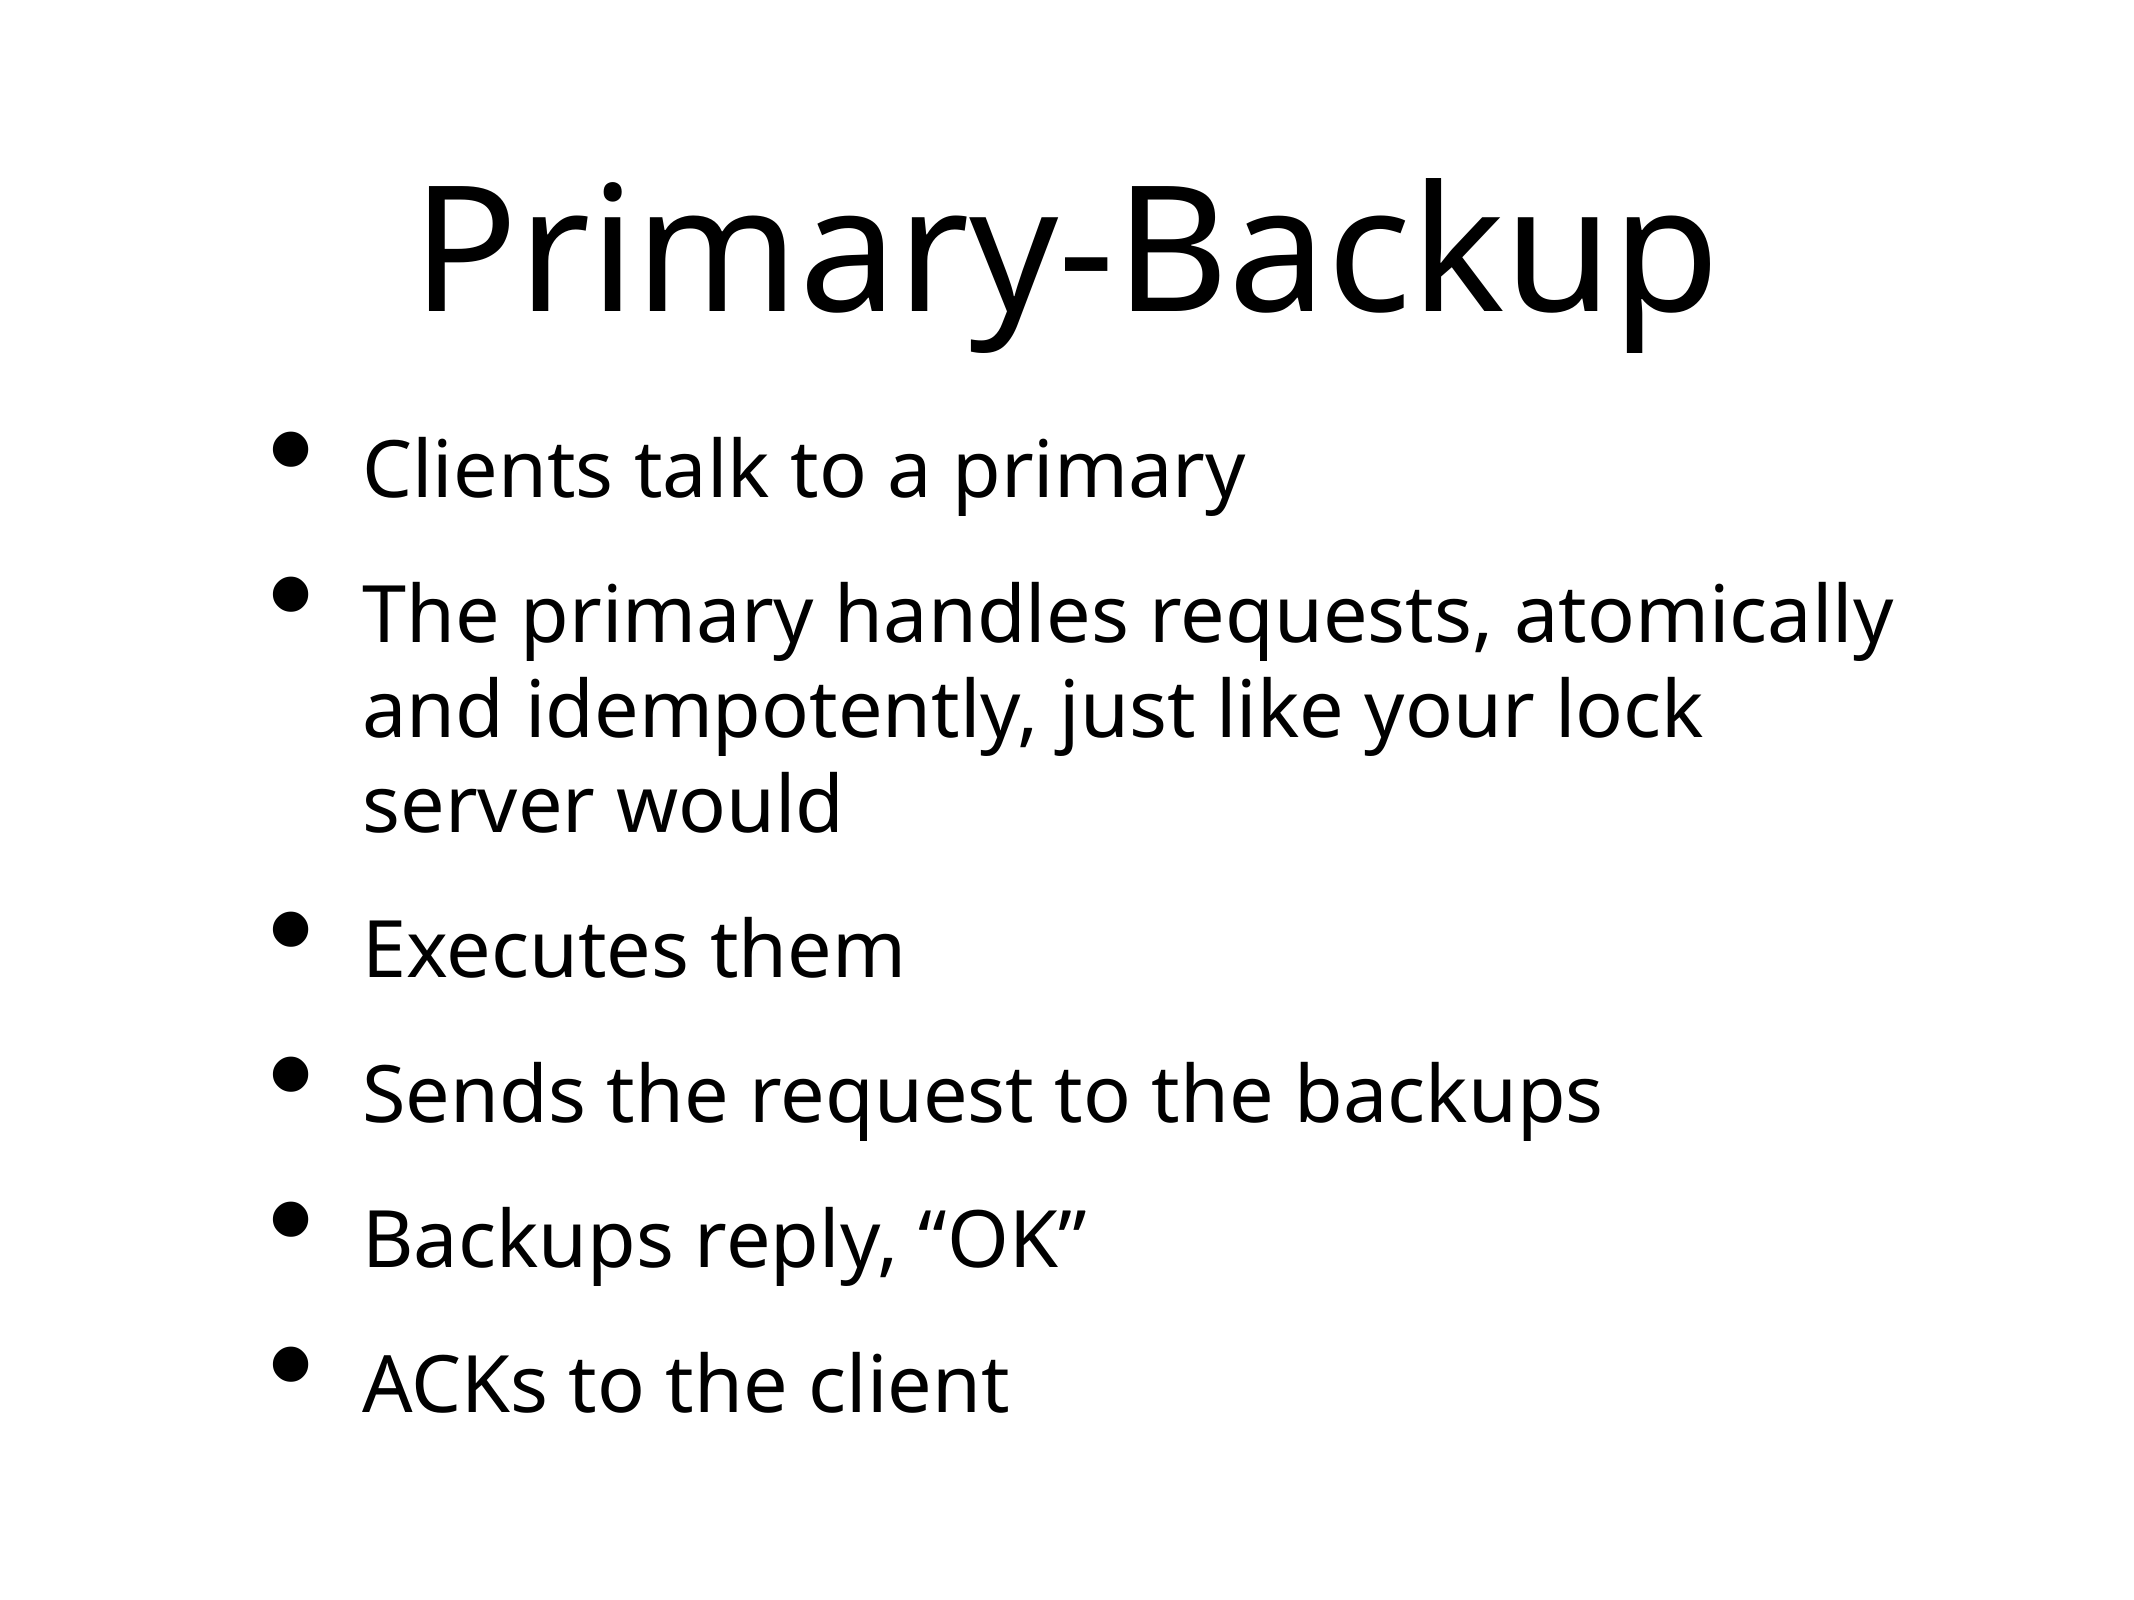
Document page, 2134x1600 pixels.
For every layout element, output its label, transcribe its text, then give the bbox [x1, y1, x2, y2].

list Clients talk to a primary The primary handles requests, atomically and idempotently, just like your lock server would Executes them Sends the request to the backups Backups reply, “OK” ACKs to the client [207, 453, 1926, 1393]
title Primary-Backup [207, 41, 1926, 443]
